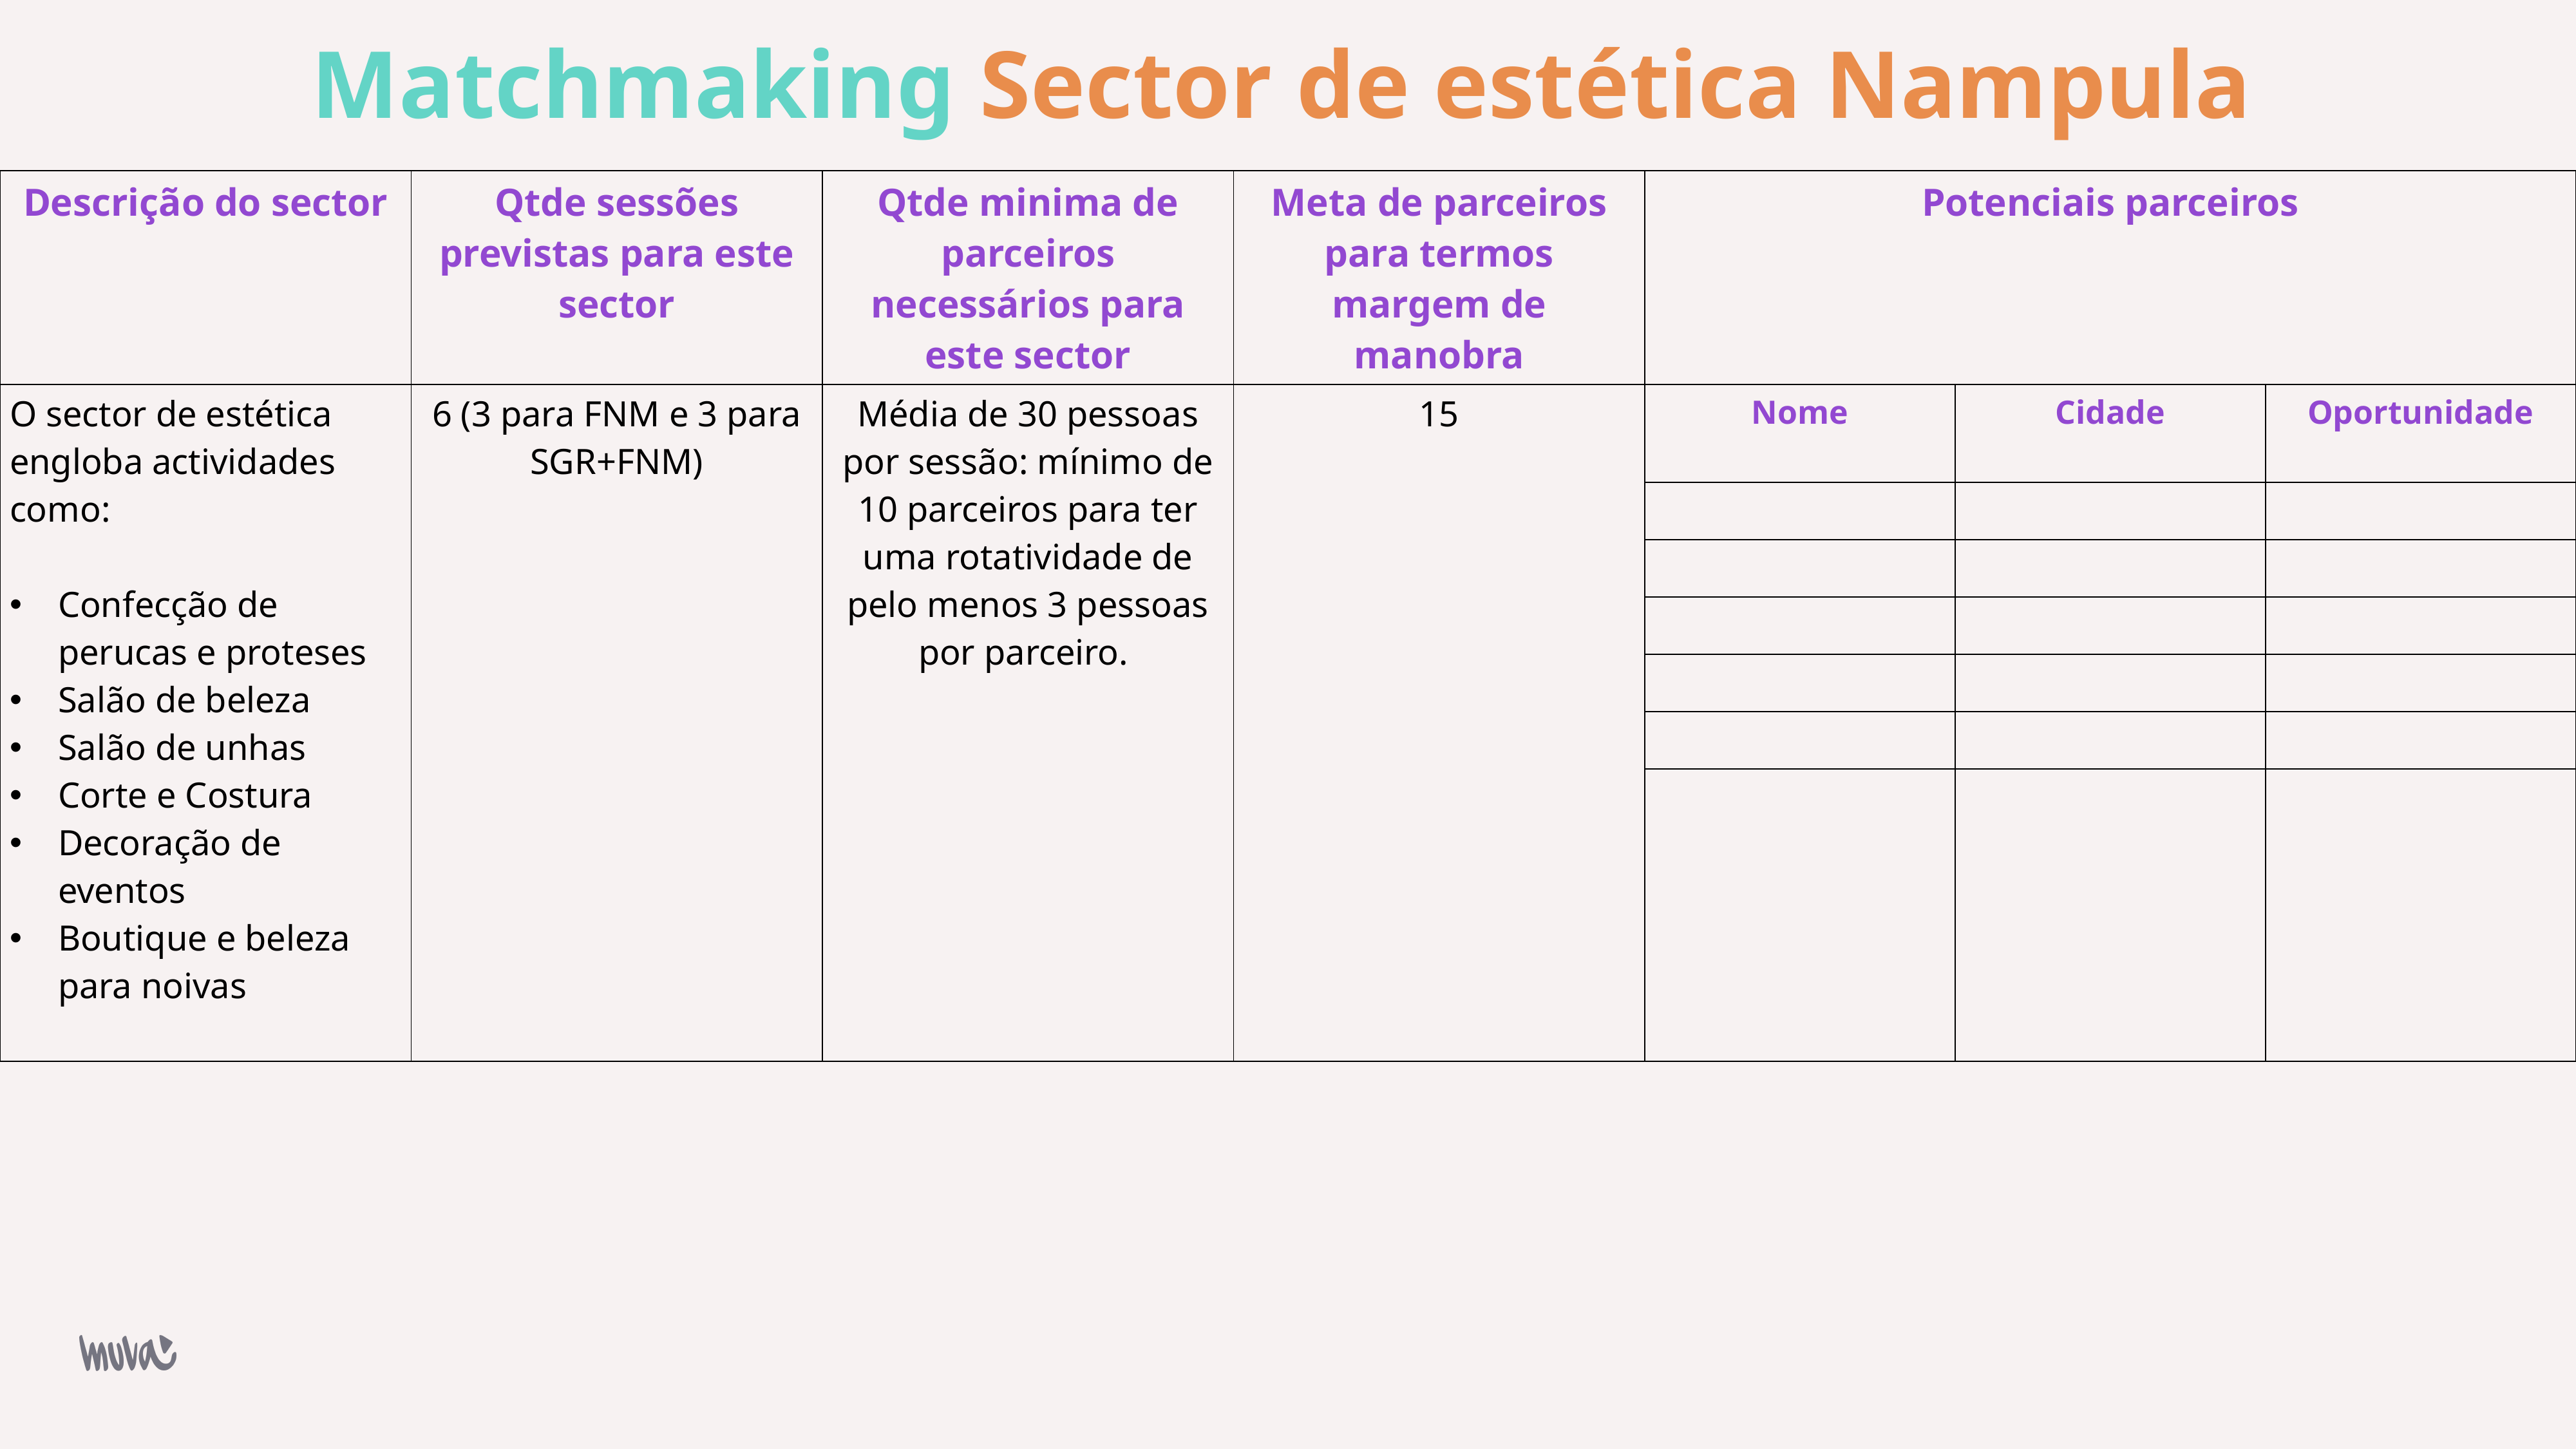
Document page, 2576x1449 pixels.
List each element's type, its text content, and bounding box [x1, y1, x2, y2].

table_header Qtde sessões previstas para este sector [412, 171, 822, 384]
table_cell Cidade [1956, 385, 2265, 482]
table_cell [1956, 540, 2265, 596]
table_cell [1645, 655, 1955, 711]
table_header Qtde minima de parceiros necessários para este sector [823, 171, 1233, 384]
table_cell [1956, 598, 2265, 654]
table_cell [1956, 712, 2265, 768]
table_cell [2266, 540, 2575, 596]
table_cell Média de 30 pessoas por sessão: mínimo de 10 parceiros para ter uma rotatividade de pelo menos 3 pessoas por parceiro. [823, 385, 1233, 1061]
table_header Descrição do sector [1, 171, 411, 384]
table_cell [1645, 483, 1955, 539]
title Matchmaking Sector de estética Nampula [0, 2, 2576, 160]
table_cell [1645, 770, 1955, 1061]
table_cell [1956, 655, 2265, 711]
table_cell [1956, 770, 2265, 1061]
table_cell Nome [1645, 385, 1955, 482]
table_cell [2266, 483, 2575, 539]
table_cell 6 (3 para FNM e 3 para SGR+FNM) [412, 385, 822, 1061]
table_cell Oportunidade [2266, 385, 2575, 482]
table_cell [1645, 598, 1955, 654]
table_cell [2266, 712, 2575, 768]
table_cell [2266, 598, 2575, 654]
table_cell [2266, 770, 2575, 1061]
table_cell [1645, 540, 1955, 596]
table_cell O sector de estética engloba actividades como: Confecção de perucas e proteses Salão de beleza Salão de unhas Corte e Costura Decoração de eventos Boutique e beleza para noivas [1, 385, 411, 1061]
table_header Potenciais parceiros [1645, 171, 2575, 384]
table_cell [1645, 712, 1955, 768]
table_header Meta de parceiros para termos margem de manobra [1234, 171, 1644, 384]
table_cell 15 [1234, 385, 1644, 1061]
table_cell [79, 1335, 176, 1371]
table_cell [2266, 655, 2575, 711]
table_cell [1956, 483, 2265, 539]
